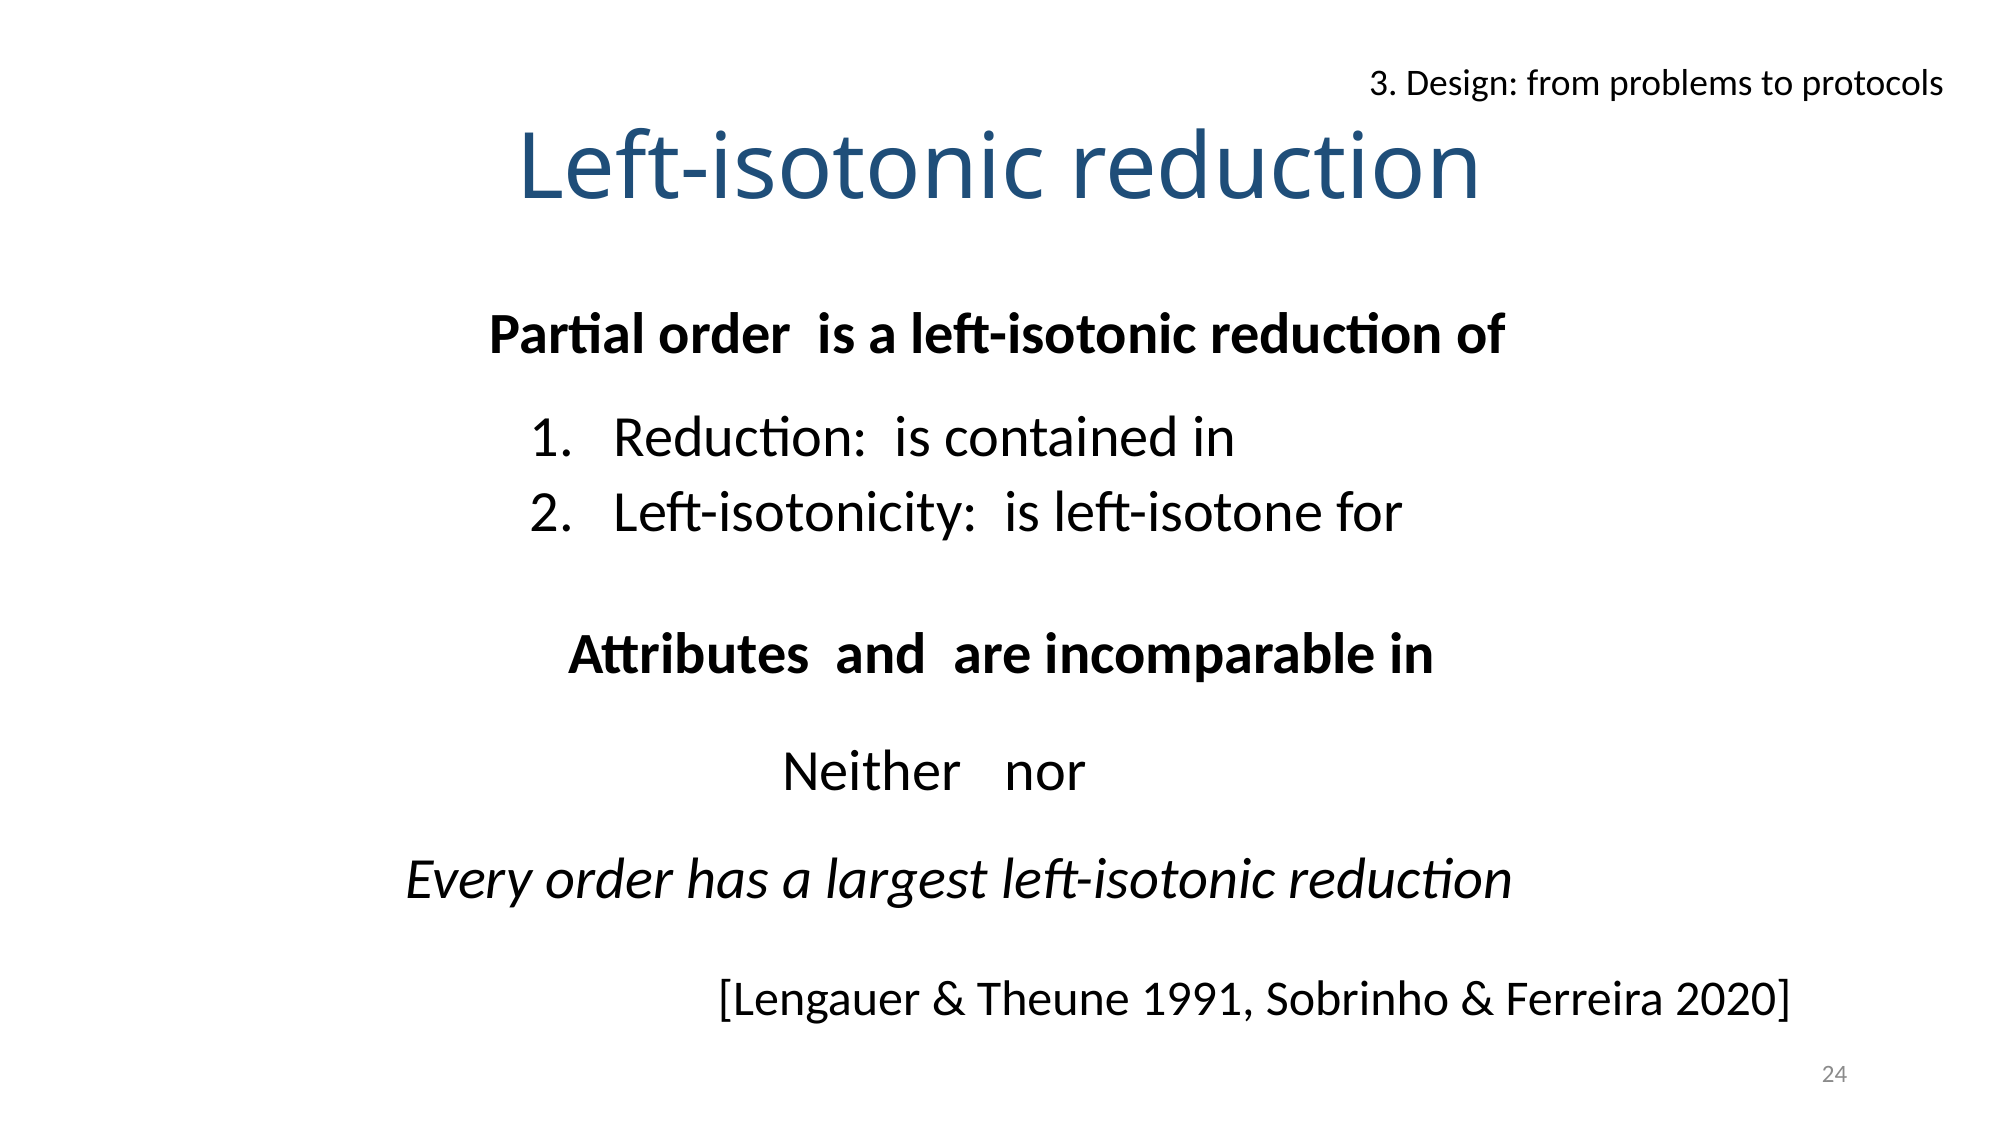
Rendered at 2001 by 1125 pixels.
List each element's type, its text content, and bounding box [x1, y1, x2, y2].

title Left-isotonic reduction [137, 59, 1863, 278]
text_box [Lengauer & Theune 1991, Sobrinho & Ferreira 2020] [628, 957, 1900, 1033]
text_box Every order has a largest left-isotonic reduction [390, 833, 1673, 919]
slide_number 24 [1412, 1042, 1863, 1103]
text_box 3. Design: from problems to protocols [1354, 50, 1960, 110]
